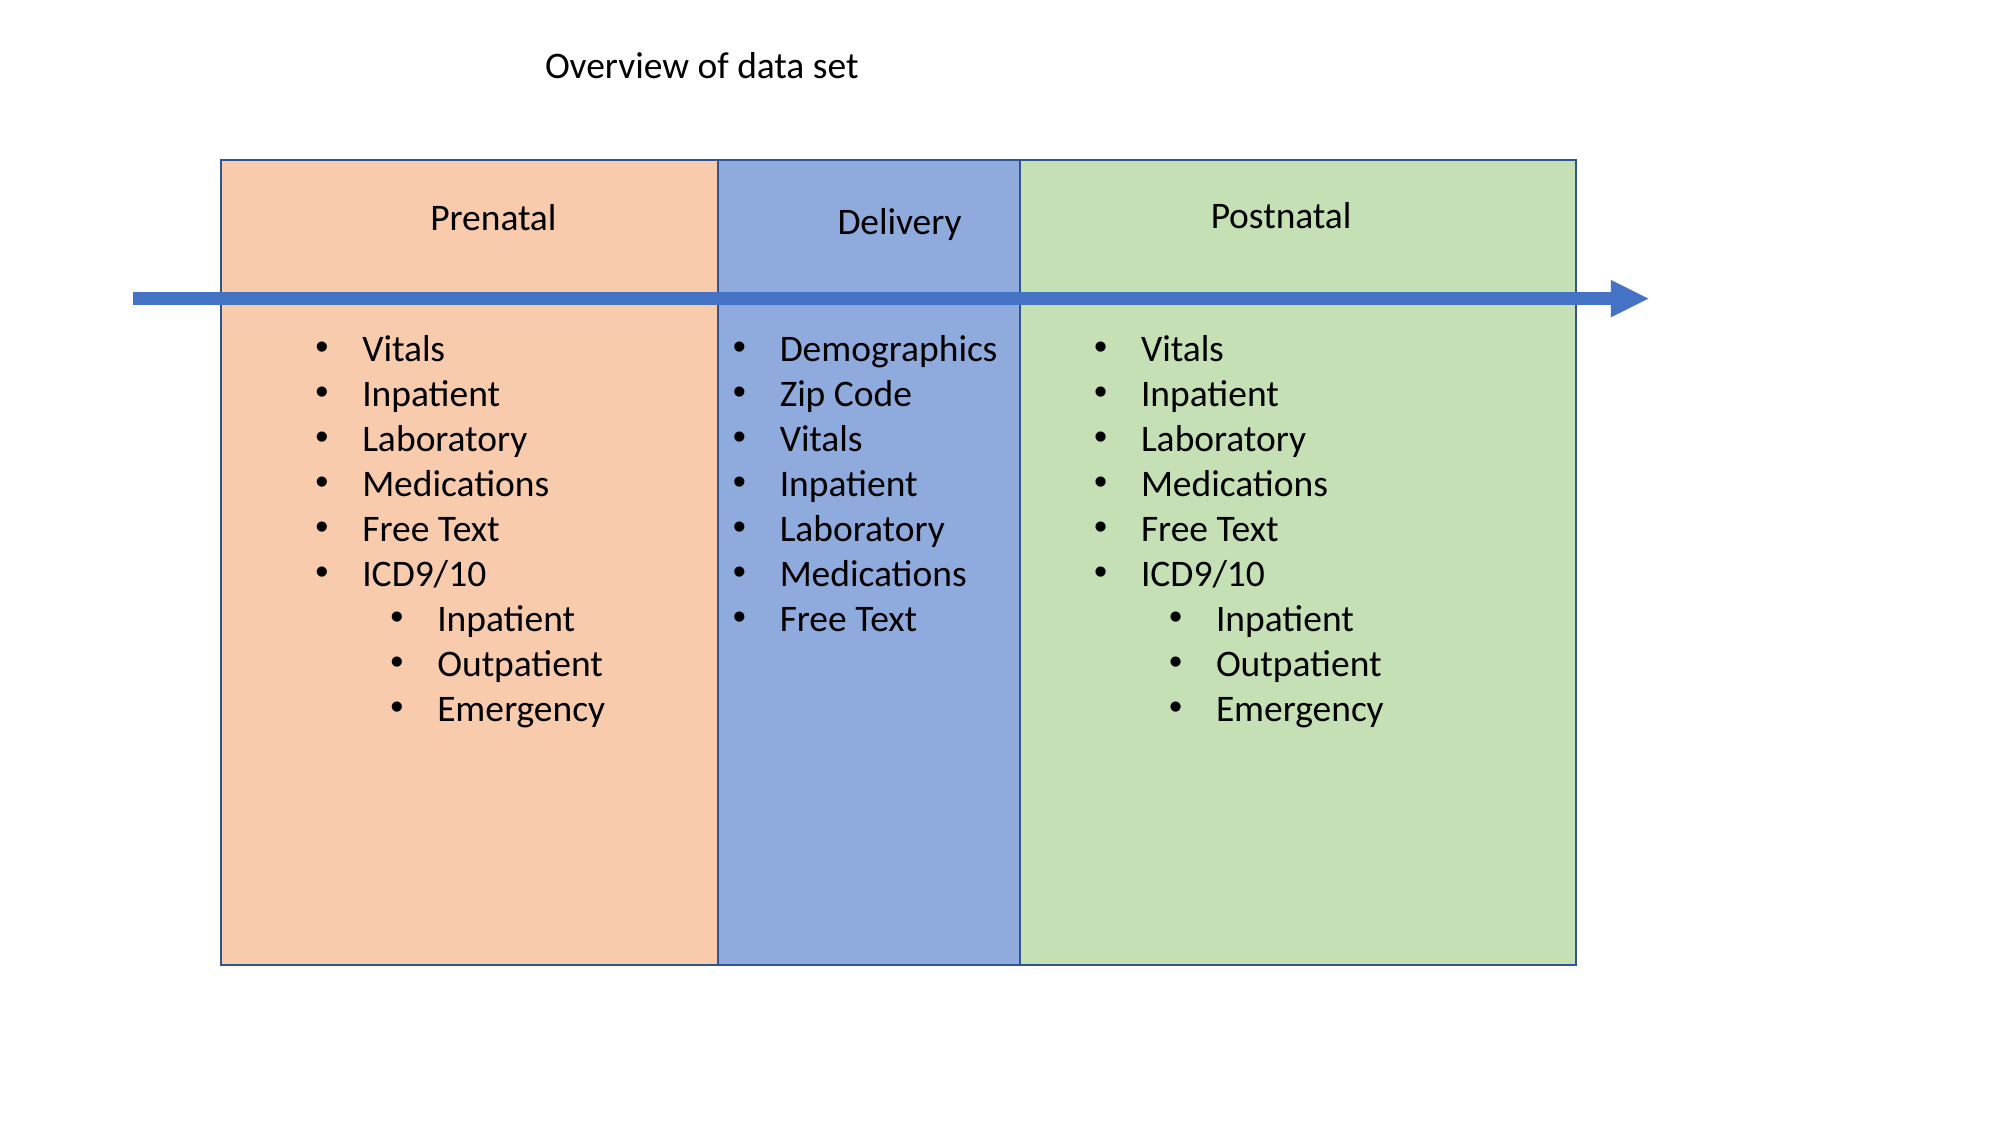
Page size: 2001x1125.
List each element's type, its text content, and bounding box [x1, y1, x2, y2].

text_box [1019, 305, 1577, 966]
text_box [220, 305, 719, 966]
text_box [719, 305, 1019, 316]
text_box Prenatal [415, 185, 583, 245]
text_box Demographics Zip Code Vitals Inpatient Laboratory Medications Free Text [718, 316, 1020, 646]
text_box Postnatal [1196, 184, 1411, 244]
text_box Overview of data set [530, 33, 1552, 93]
text_box Vitals Inpatient Laboratory Medications Free Text ICD9/10 Inpatient Outpatient Emergency [300, 316, 661, 781]
text_box [220, 159, 719, 292]
text_box Delivery [822, 189, 990, 250]
text_box [719, 159, 1019, 292]
text_box [1019, 159, 1577, 292]
text_box Vitals Inpatient Laboratory Medications Free Text ICD9/10 Inpatient Outpatient Emergency [1079, 316, 1440, 781]
text_box [719, 646, 1019, 966]
